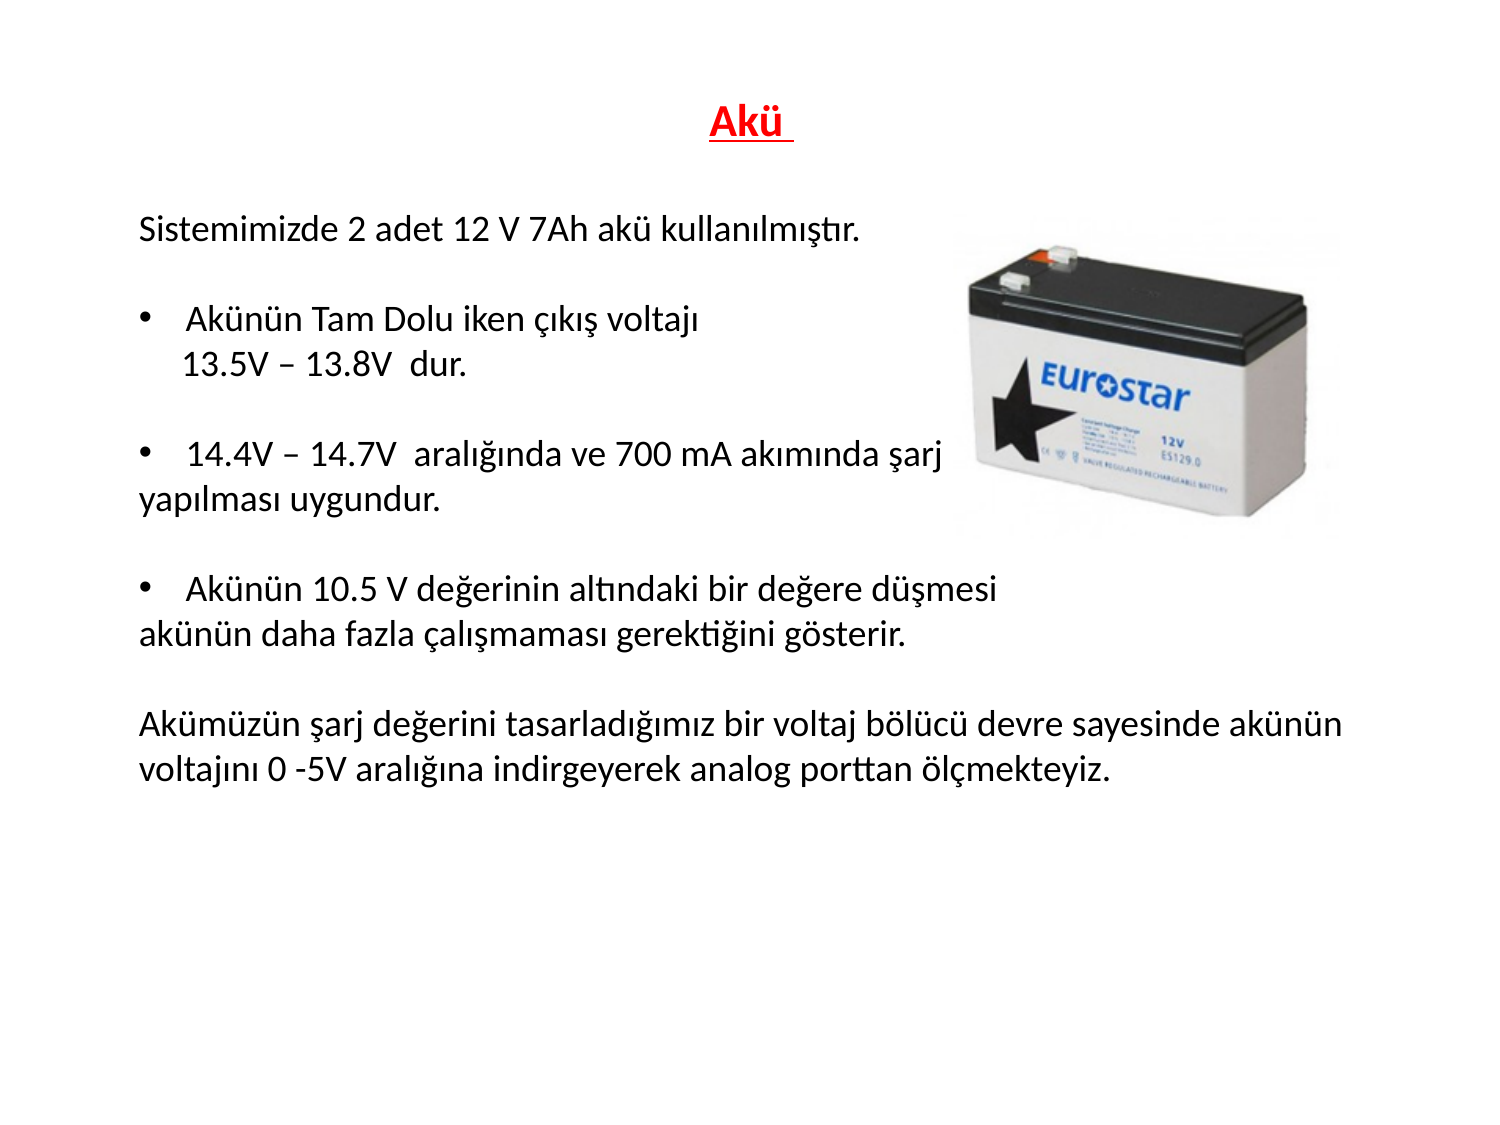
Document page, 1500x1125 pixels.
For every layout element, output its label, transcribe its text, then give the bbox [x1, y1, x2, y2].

text_box Sistemimizde 2 adet 12 V 7Ah akü kullanılmıştır. Akünün Tam Dolu iken çıkış voltajı 13.5V – 13.8V dur. 14.4V – 14.7V aralığında ve 700 mA akımında şarj yapılması uygundur. Akünün 10.5 V değerinin altındaki bir değere düşmesi akünün daha fazla çalışmaması gerektiğini gösterir. Akümüzün şarj değerini tasarladığımız bir voltaj bölücü devre sayesinde akünün voltajını 0 -5V aralığına indirgeyerek analog porttan ölçmekteyiz. [123, 196, 1388, 886]
picture [938, 196, 1346, 539]
title Akü [76, 66, 1427, 171]
